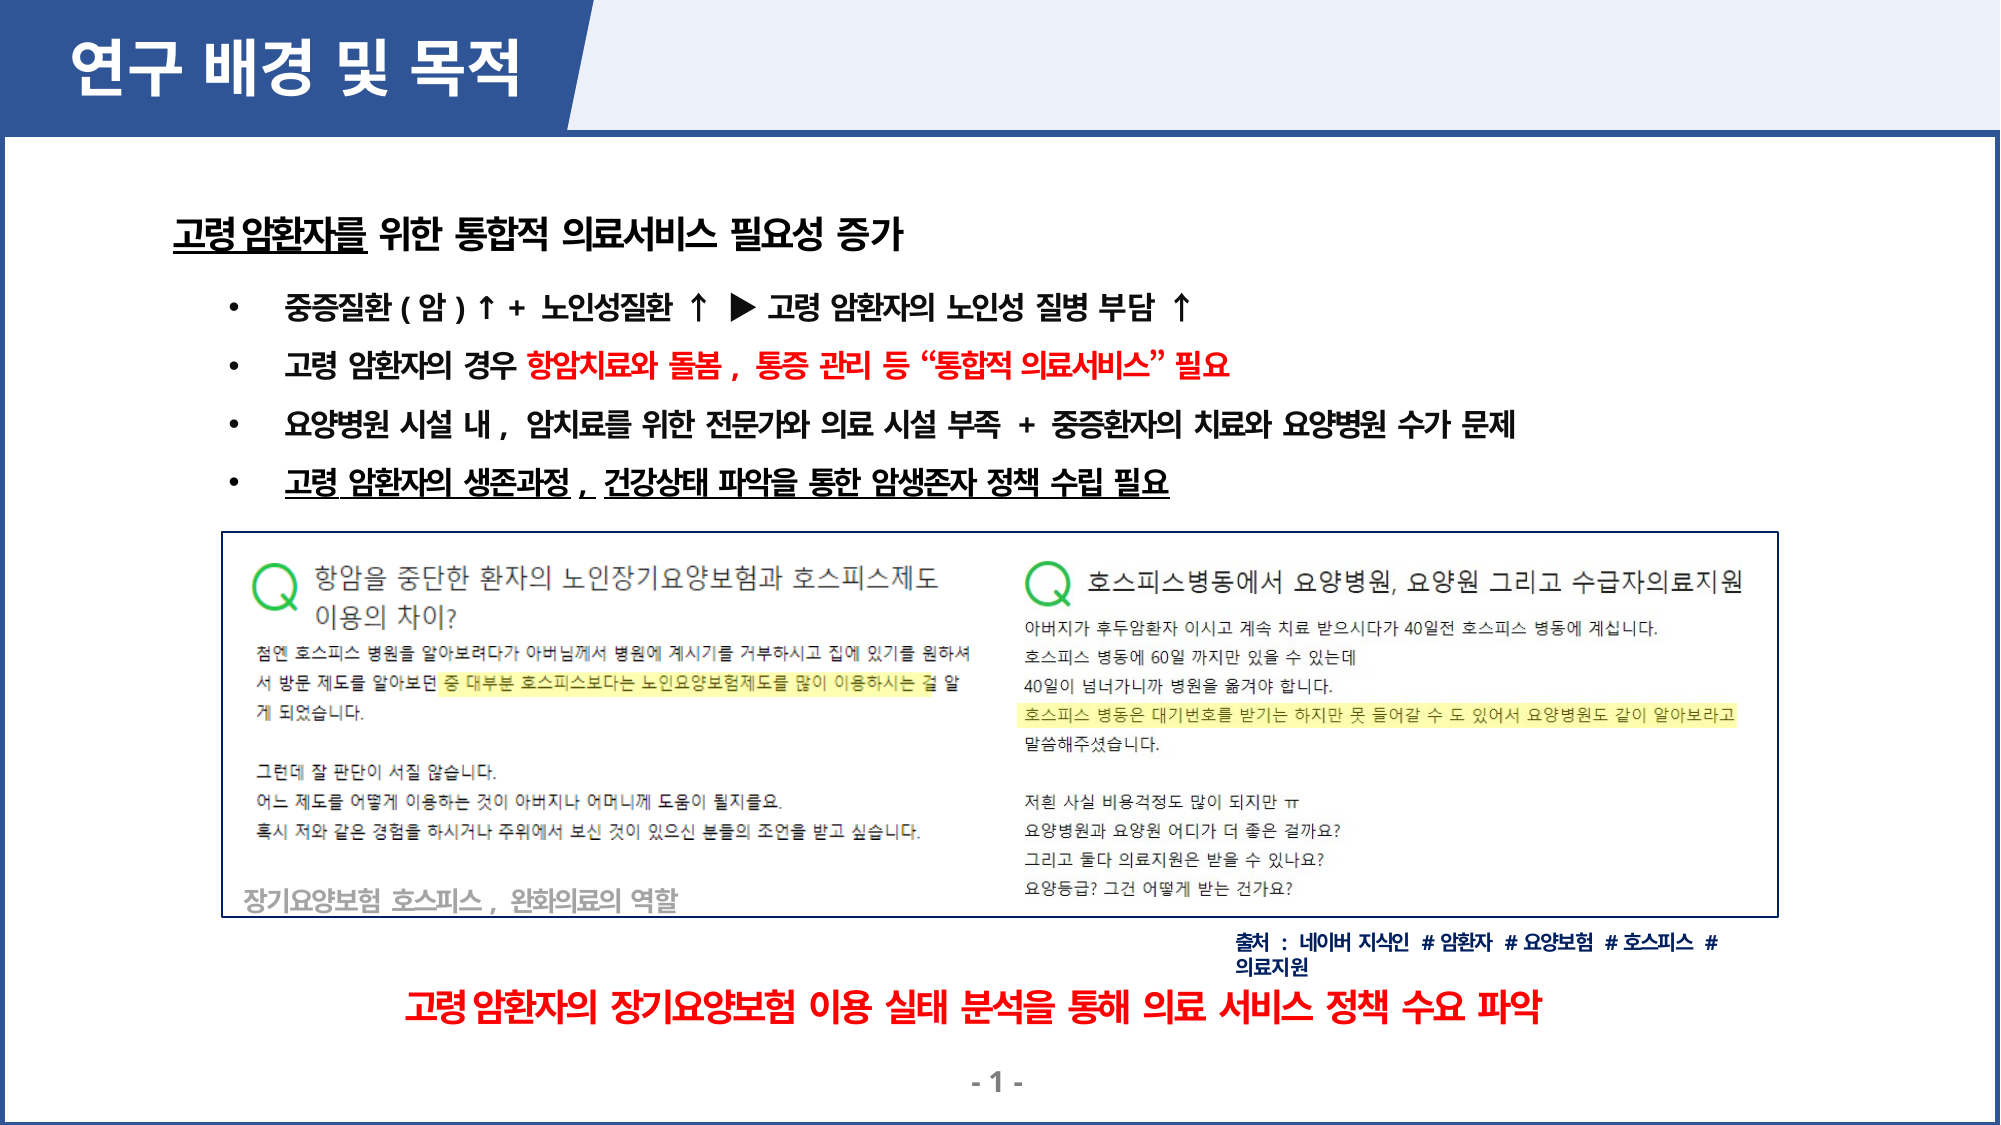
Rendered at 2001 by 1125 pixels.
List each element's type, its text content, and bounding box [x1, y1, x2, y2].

text_box [1, 132, 1999, 1125]
text_box [568, 0, 2000, 136]
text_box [251, 561, 1742, 897]
text_box 연구 배경 및 목적 [0, 0, 595, 137]
